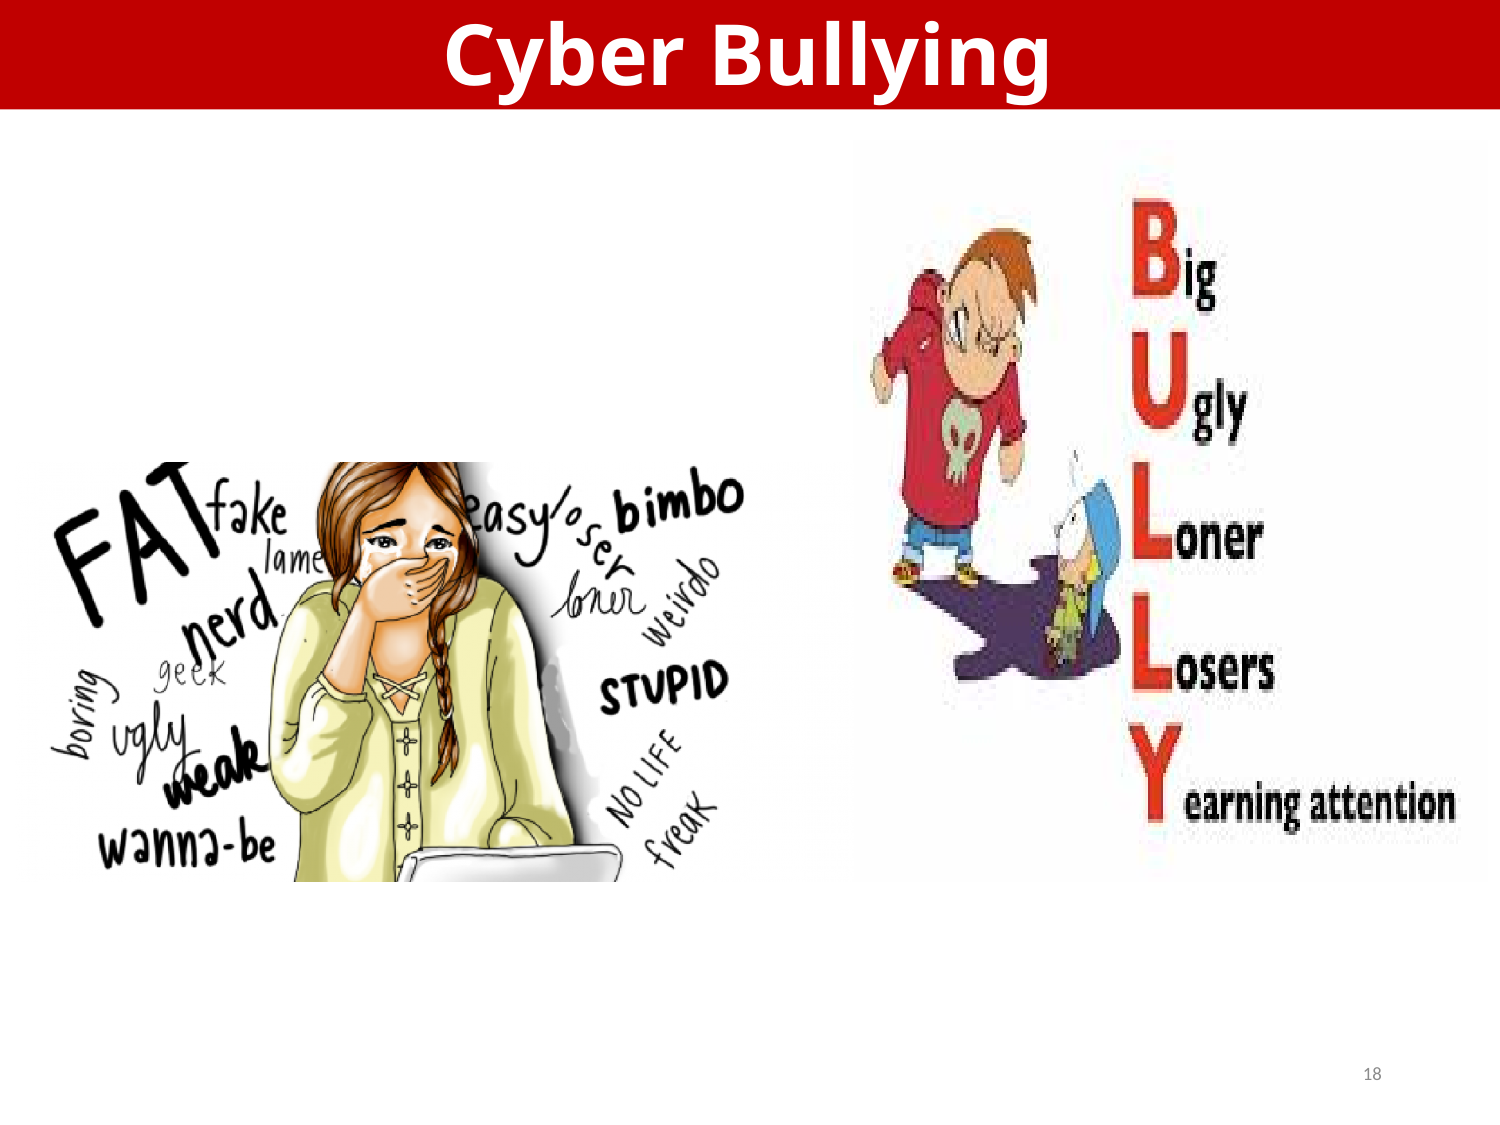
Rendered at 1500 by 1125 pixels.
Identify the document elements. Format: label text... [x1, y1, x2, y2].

text_box Cyber Bullying [0, 0, 1500, 110]
picture [15, 140, 1488, 882]
slide_number 18 [1059, 1042, 1397, 1103]
